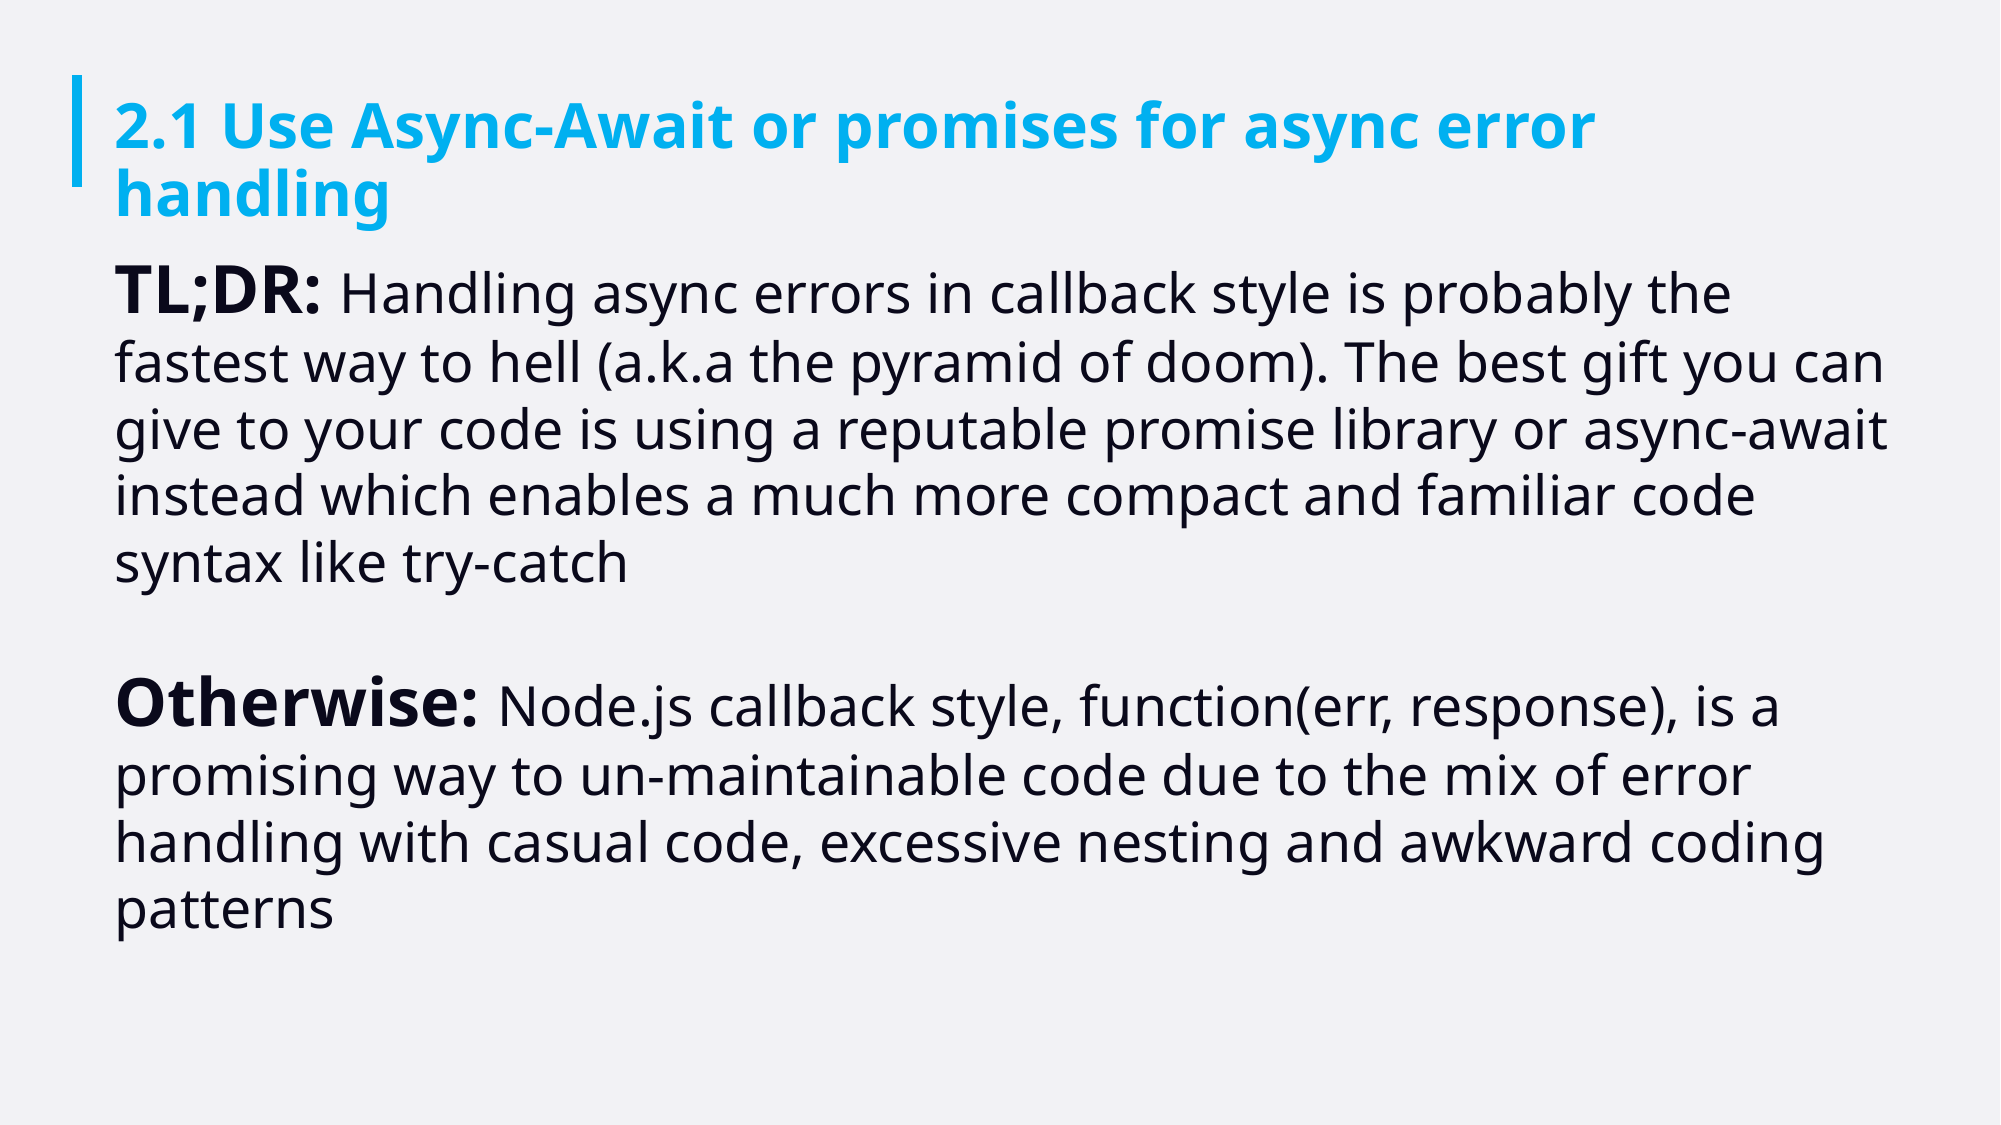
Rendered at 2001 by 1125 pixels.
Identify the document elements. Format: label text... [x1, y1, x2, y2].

title 2.1 Use Async-Await or promises for async error handling [99, 87, 1825, 171]
text_box TL;DR: Handling async errors in callback style is probably the fastest way to hell (a.k.a the pyramid of doom). The best gift you can give to your code is using a reputable promise library or async-await instead which enables a much more compact and familiar code syntax like try-catch Otherwise: Node.js callback style, function(err, response), is a promising way to un-maintainable code due to the mix of error handling with casual code, excessive nesting and awkward coding patterns [99, 239, 1930, 1081]
